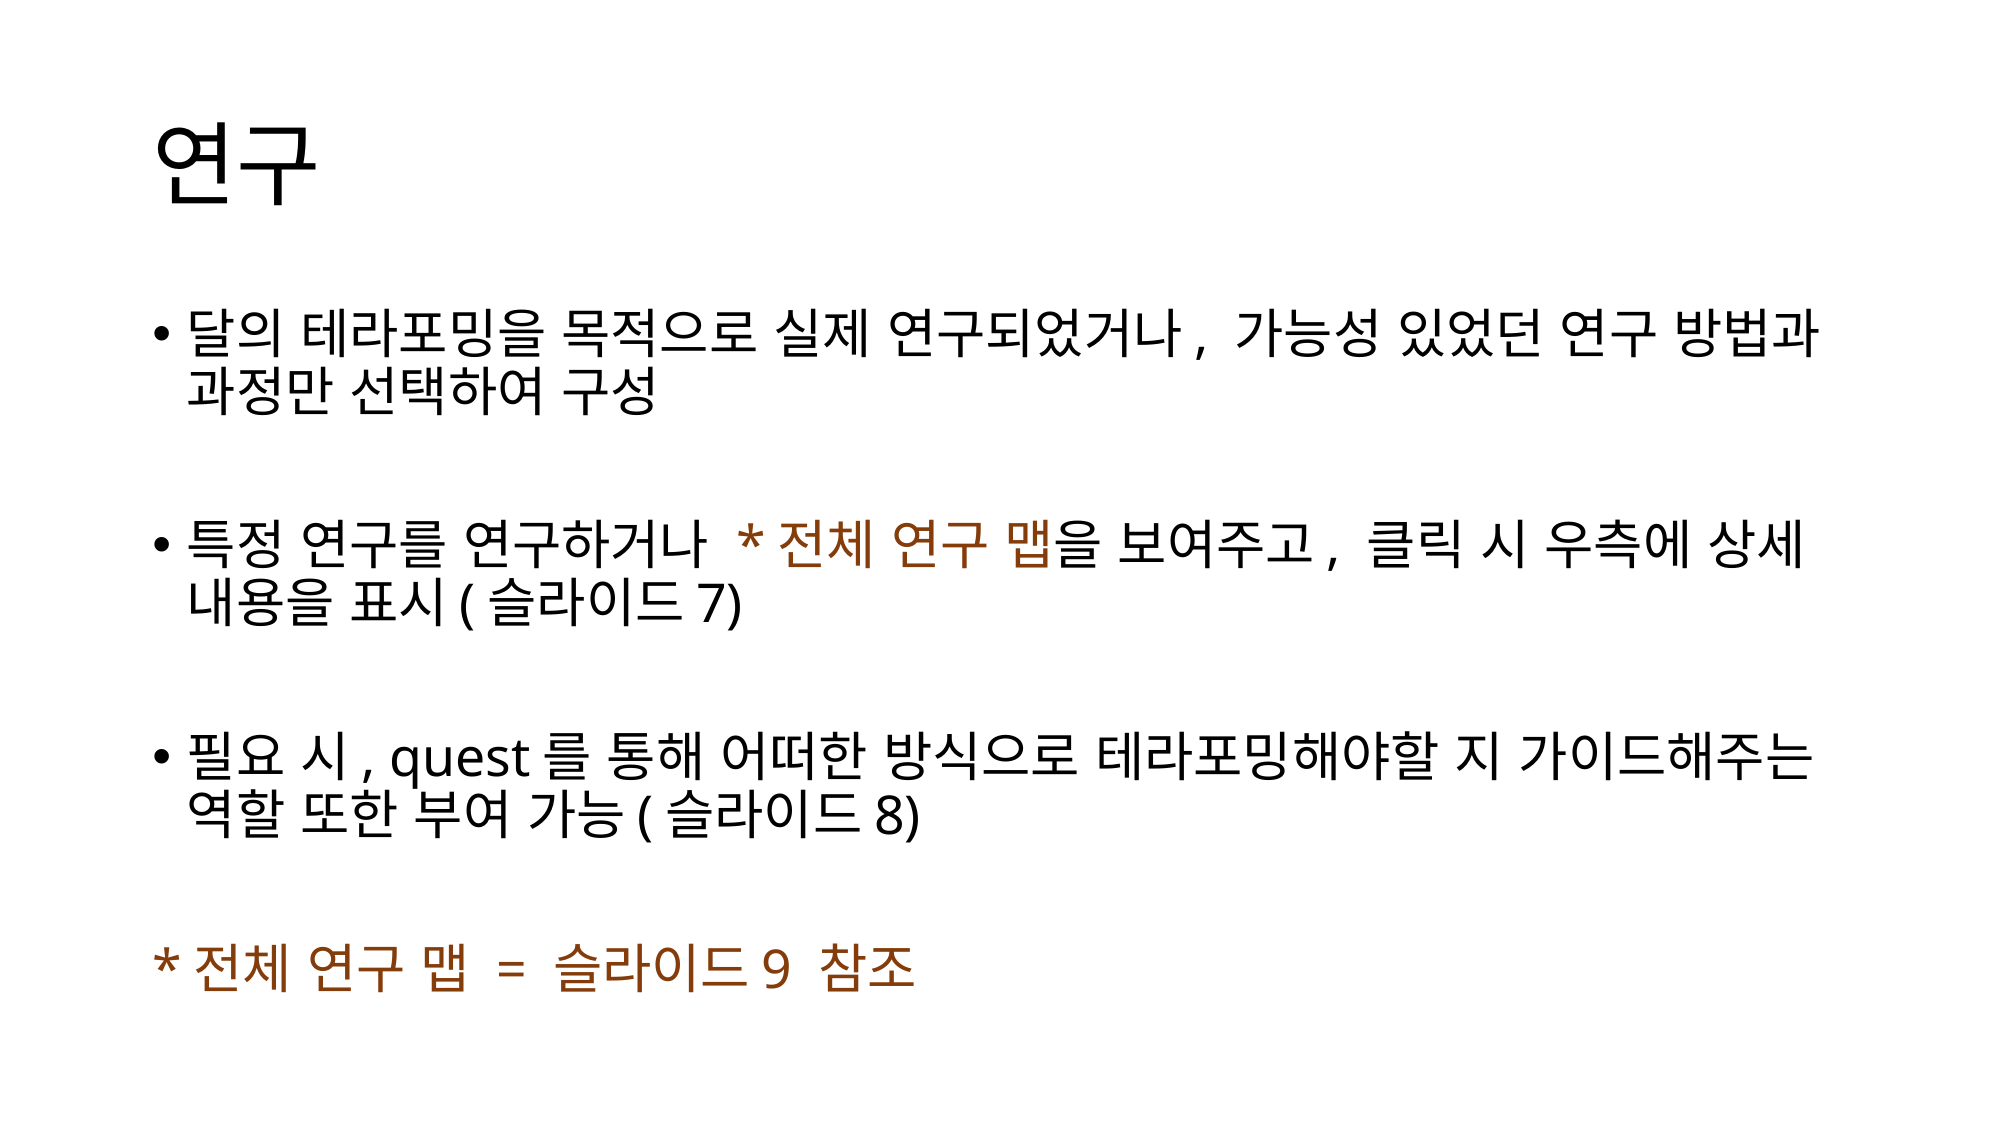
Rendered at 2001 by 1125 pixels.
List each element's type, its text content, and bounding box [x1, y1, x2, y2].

list 달의 테라포밍을 목적으로 실제 연구되었거나, 가능성 있었던 연구 방법과 과정만 선택하여 구성 특정 연구를 연구하거나 *전체 연구 맵을 보여주고, 클릭 시 우측에 상세 내용을 표시(슬라이드7) 필요 시, quest를 통해 어떠한 방식으로 테라포밍해야할 지 가이드해주는 역할 또한 부여 가능(슬라이드8) *전체 연구 맵 = 슬라이드9 참조 [137, 299, 1863, 1014]
title 연구 [137, 59, 1863, 278]
